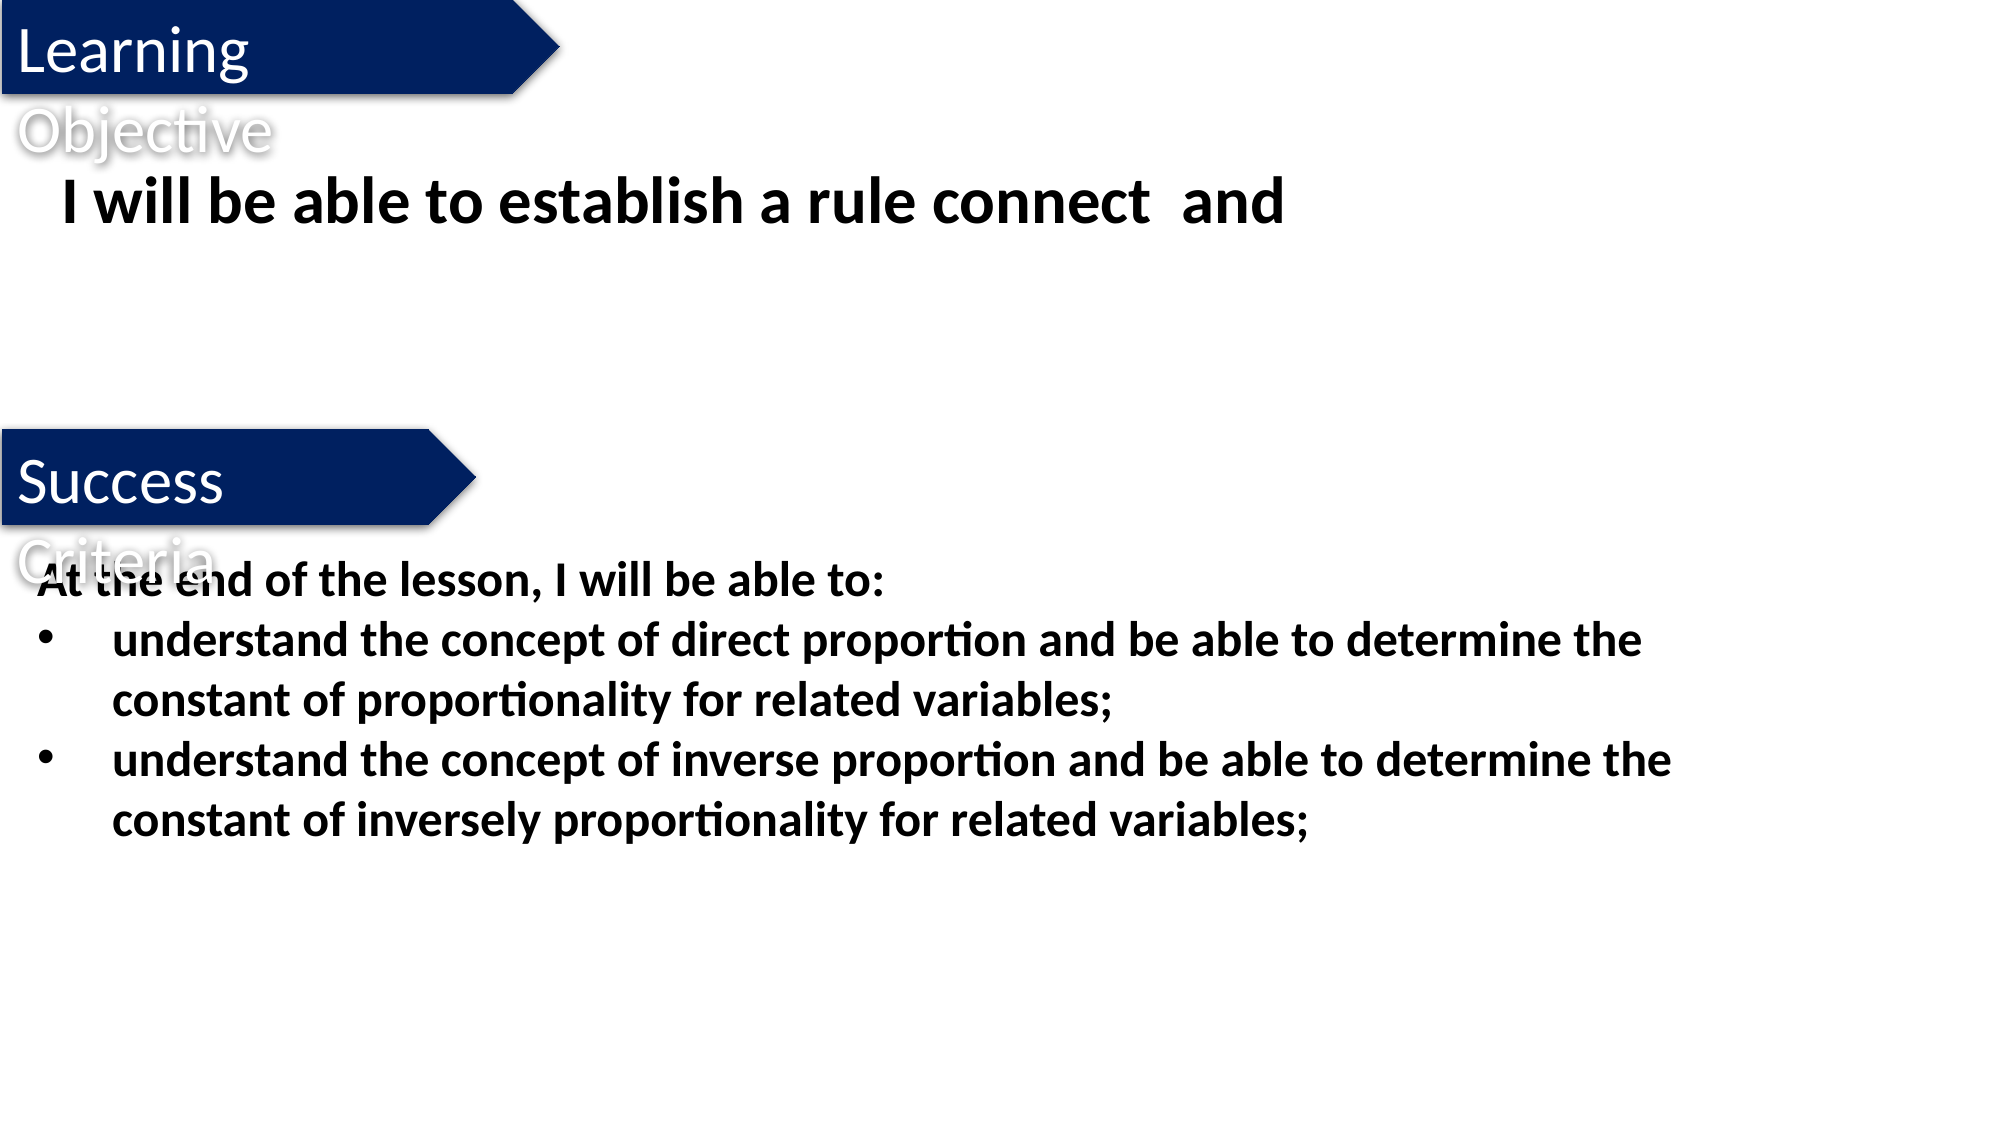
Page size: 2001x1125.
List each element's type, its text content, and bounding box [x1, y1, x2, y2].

text_box Learning Objective [2, 0, 560, 94]
text_box At the end of the lesson, I will be able to: understand the concept of direct proportion and be able to determine the constant of proportionality for related variables; understand the concept of inverse proportion and be able to determine the constant of inversely proportionality for related variables; [22, 538, 1823, 914]
text_box Success Criteria [2, 429, 476, 525]
